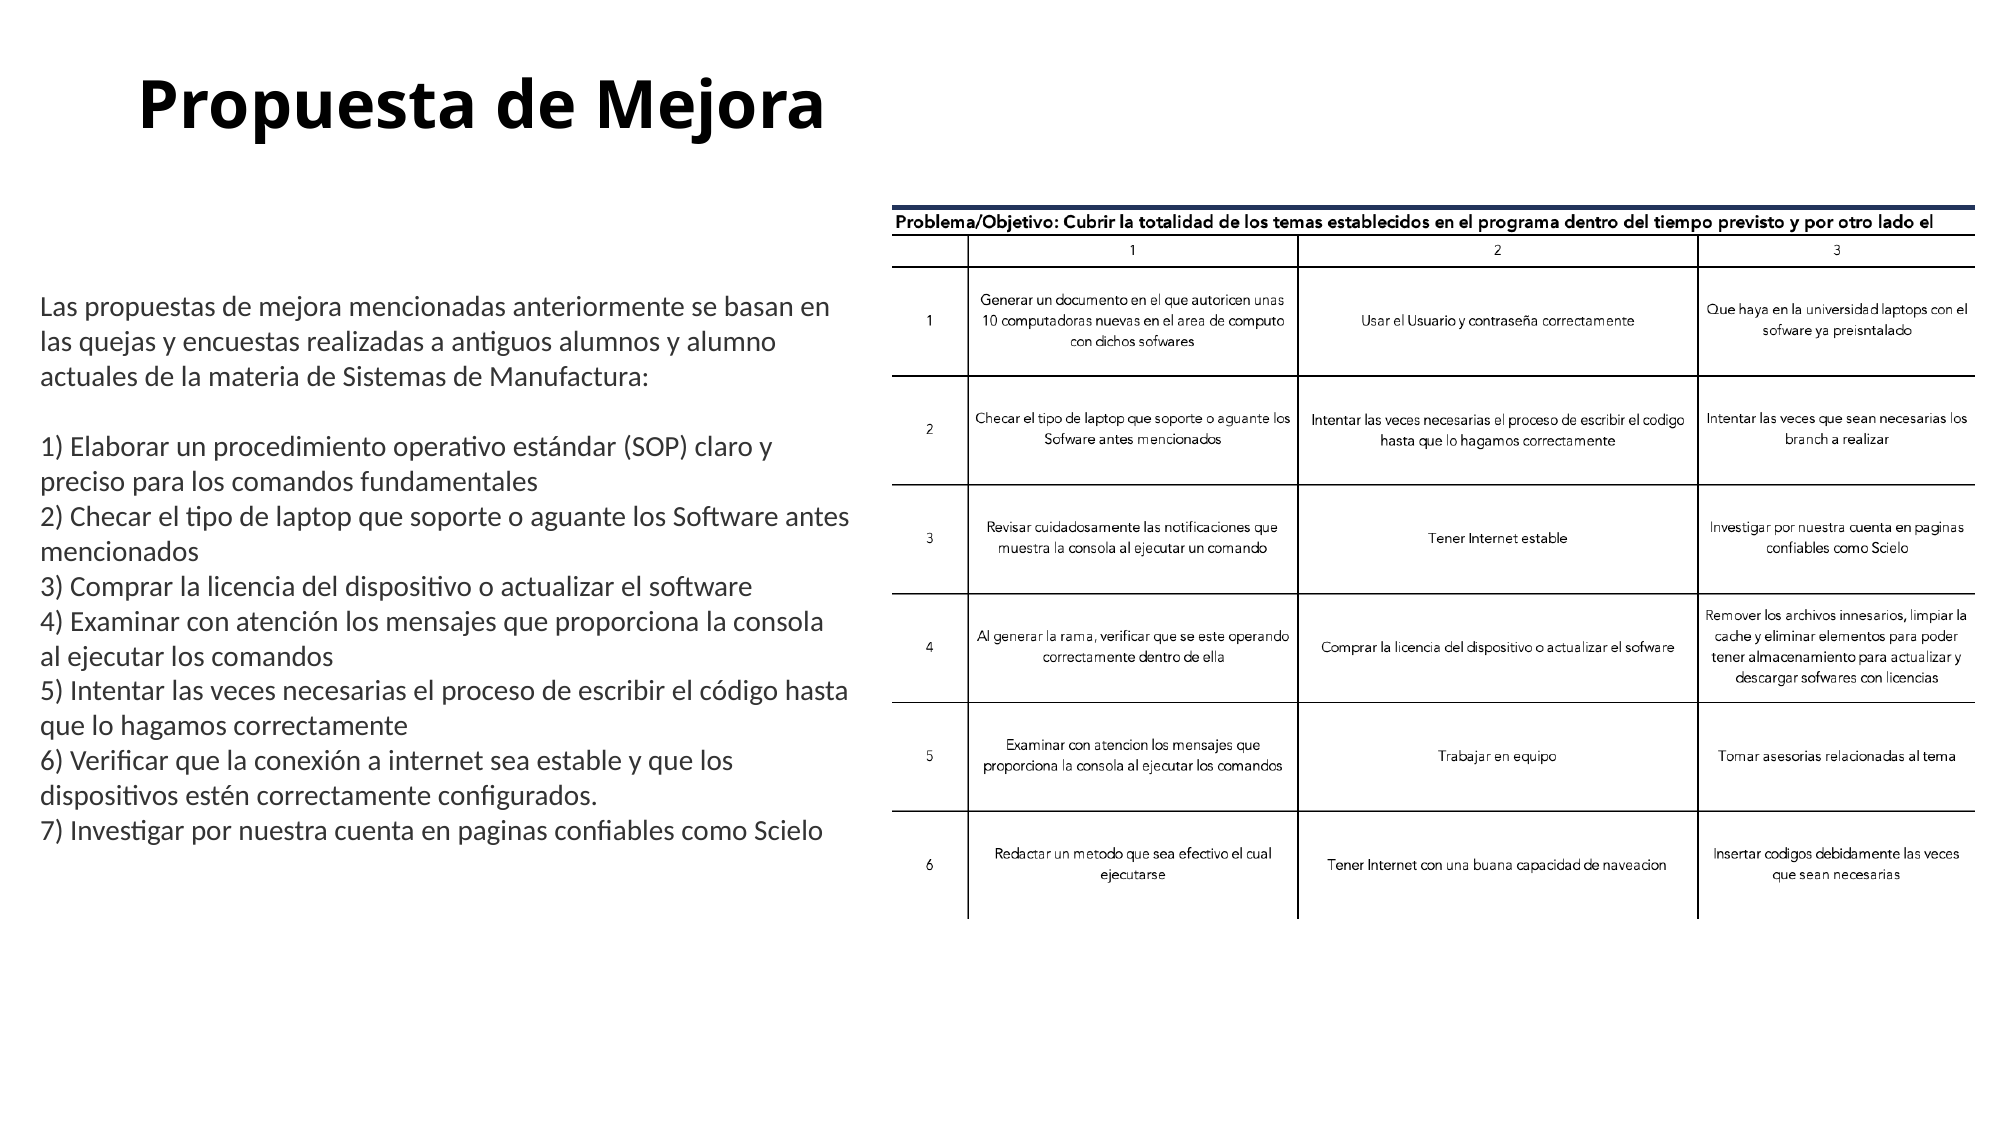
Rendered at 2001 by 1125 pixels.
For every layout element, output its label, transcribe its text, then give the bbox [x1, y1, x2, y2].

text_box Las propuestas de mejora mencionadas anteriormente se basan en las quejas y encuestas realizadas a antiguos alumnos y alumno actuales de la materia de Sistemas de Manufactura: 1) Elaborar un procedimiento operativo estándar (SOP) claro y preciso para los comandos fundamentales 2) Checar el tipo de laptop que soporte o aguante los Software antes mencionados 3) Comprar la licencia del dispositivo o actualizar el software 4) Examinar con atención los mensajes que proporciona la consola al ejecutar los comandos 5) Intentar las veces necesarias el proceso de escribir el código hasta que lo hagamos correctamente 6) Verificar que la conexión a internet sea estable y que los dispositivos estén correctamente configurados. 7) Investigar por nuestra cuenta en paginas confiables como Scielo [25, 279, 866, 889]
title Propuesta de Mejora [135, 5, 1513, 196]
picture [892, 205, 1975, 920]
